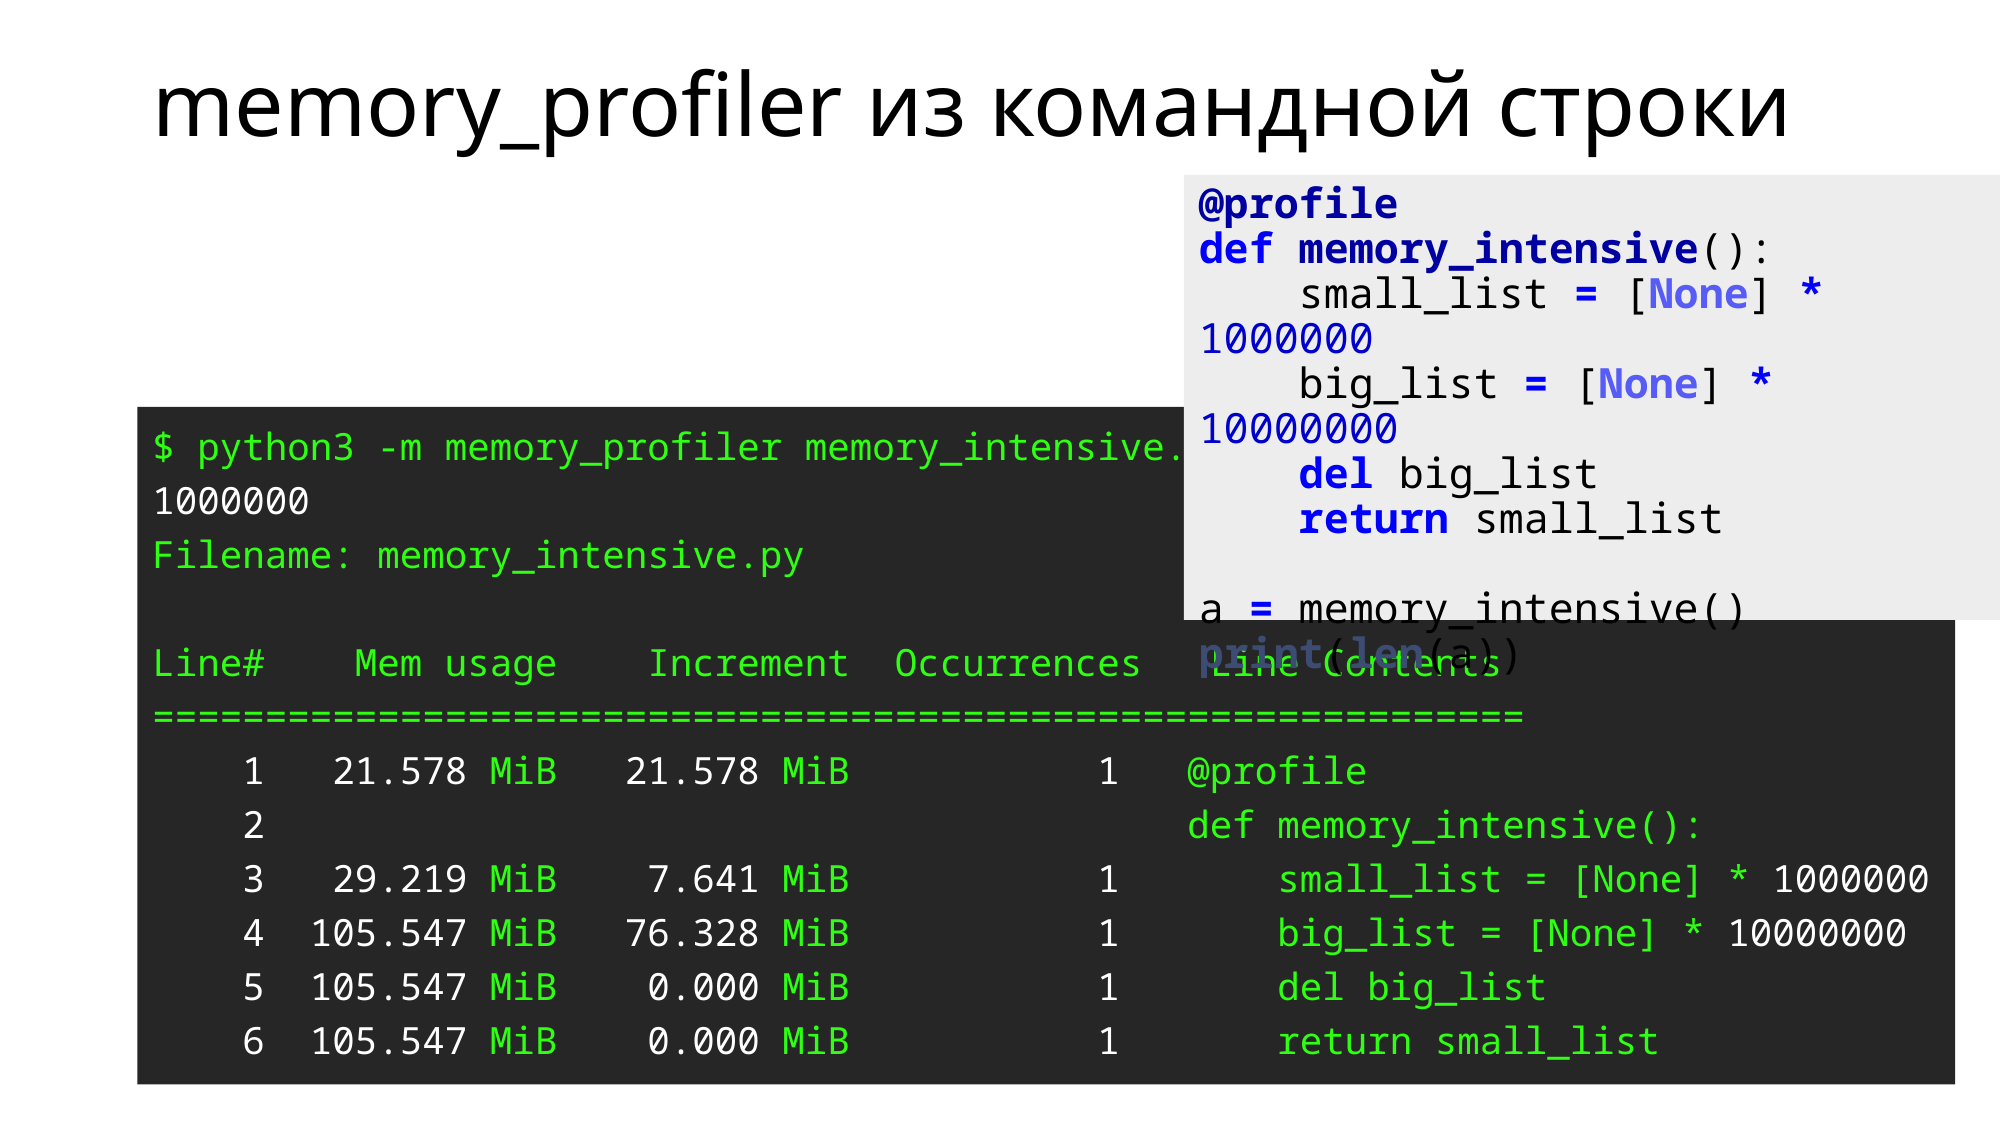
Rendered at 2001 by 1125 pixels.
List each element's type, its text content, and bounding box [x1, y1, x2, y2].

title memory_profiler из командной строки [137, 40, 1863, 175]
text_box @profile def memory_intensive(): small_list = [None] * 1000000 big_list = [None] * 10000000 del big_list return small_list a = memory_intensive() print(len(a)) [1183, 174, 2000, 620]
list $ python3 -m memory_profiler memory_intensive.py 1000000 Filename: memory_intensive.py Line# Mem usage Increment Occurrences Line Contents ============================================================= 1 21.578 MiB 21.578 MiB 1 @profile 2 def memory_intensive(): 3 29.219 MiB 7.641 MiB 1 small_list = [None] * 1000000 4 105.547 MiB 76.328 MiB 1 big_list = [None] * 10000000 5 105.547 MiB 0.000 MiB 1 del big_list 6 105.547 MiB 0.000 MiB 1 return small_list [137, 406, 1956, 1085]
